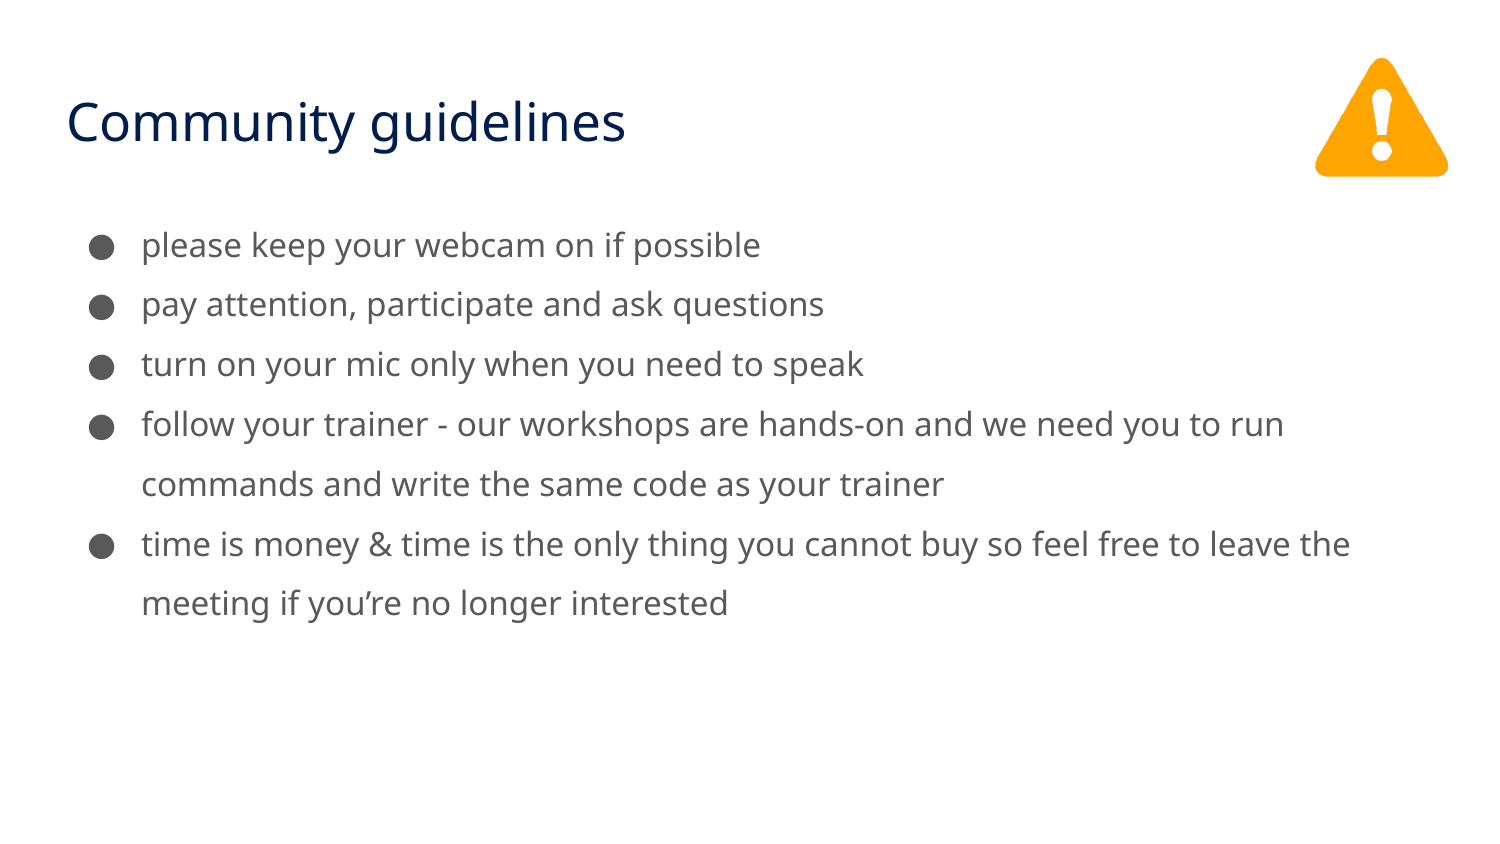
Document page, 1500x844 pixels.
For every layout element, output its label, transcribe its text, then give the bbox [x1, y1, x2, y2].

list please keep your webcam on if possible pay attention, participate and ask questions turn on your mic only when you need to speak follow your trainer - our workshops are hands-on and we need you to run commands and write the same code as your trainer time is money & time is the only thing you cannot buy so feel free to leave the meeting if you’re no longer interested [51, 189, 1449, 750]
picture [1314, 52, 1450, 188]
title Community guidelines [51, 72, 1309, 167]
